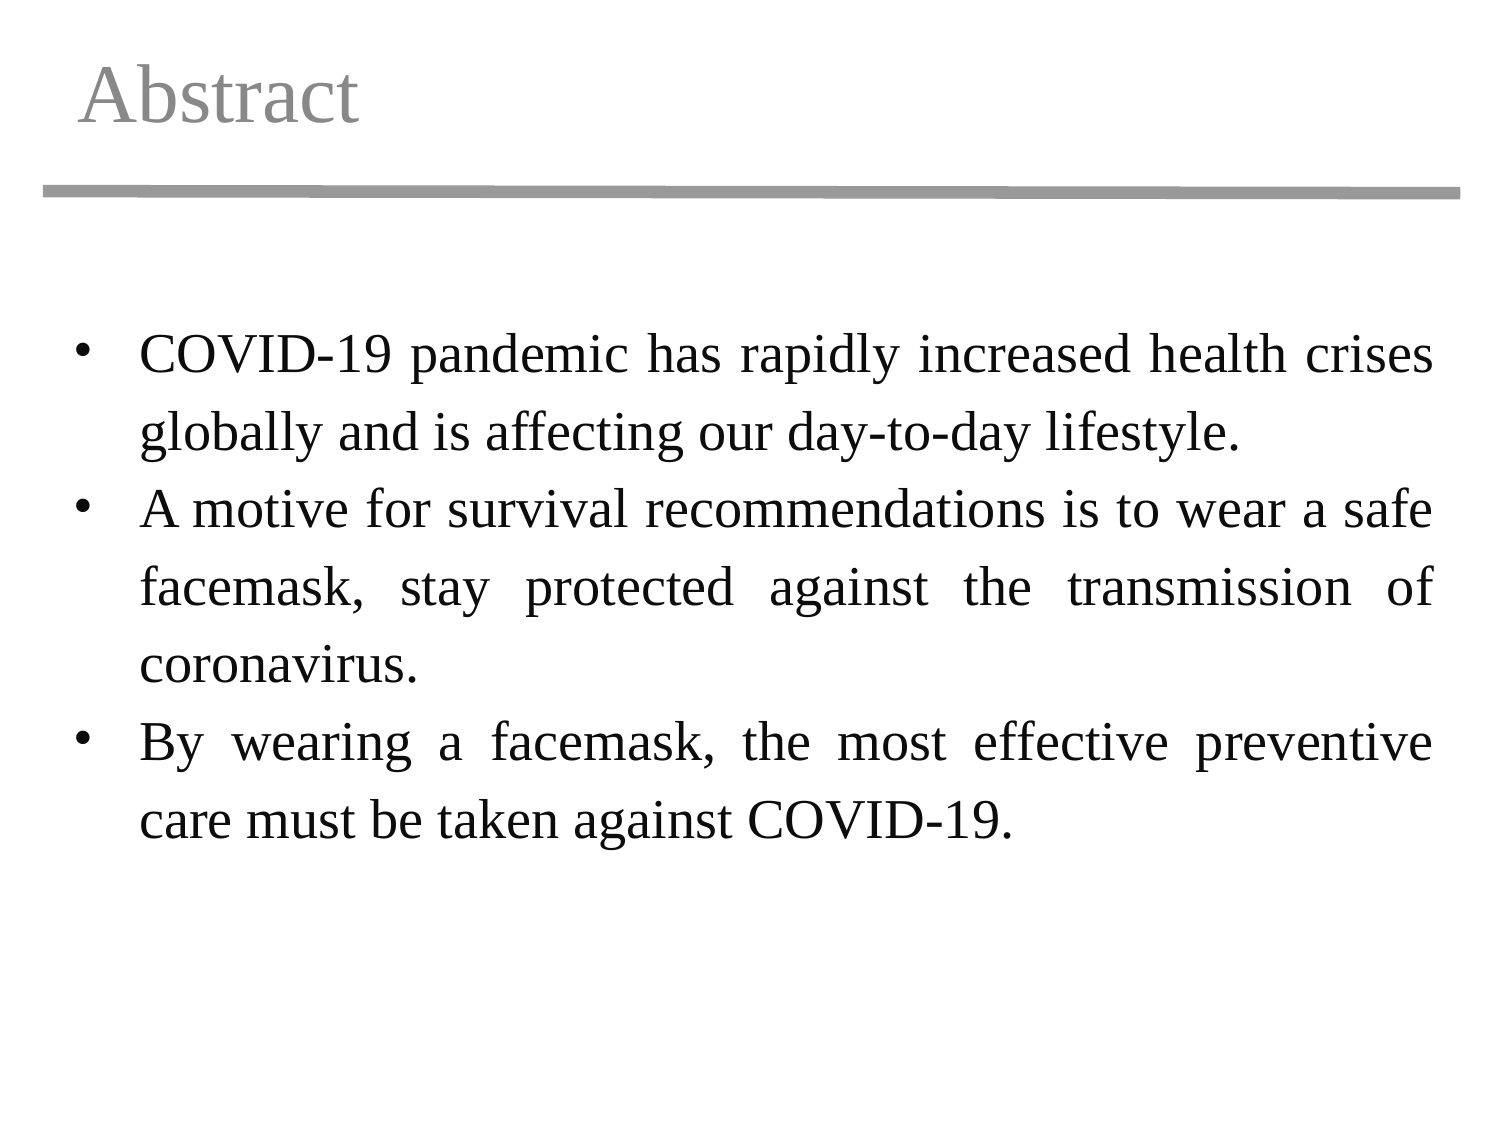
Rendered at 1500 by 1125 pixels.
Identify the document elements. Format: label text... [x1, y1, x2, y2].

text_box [42, 190, 1461, 194]
text_box COVID-19 pandemic has rapidly increased health crises globally and is affecting our day-to-day lifestyle. A motive for survival recommendations is to wear a safe facemask, stay protected against the transmission of coronavirus. By wearing a facemask, the most effective preventive care must be taken against COVID-19. [49, 298, 1451, 999]
title Abstract [62, 0, 988, 183]
